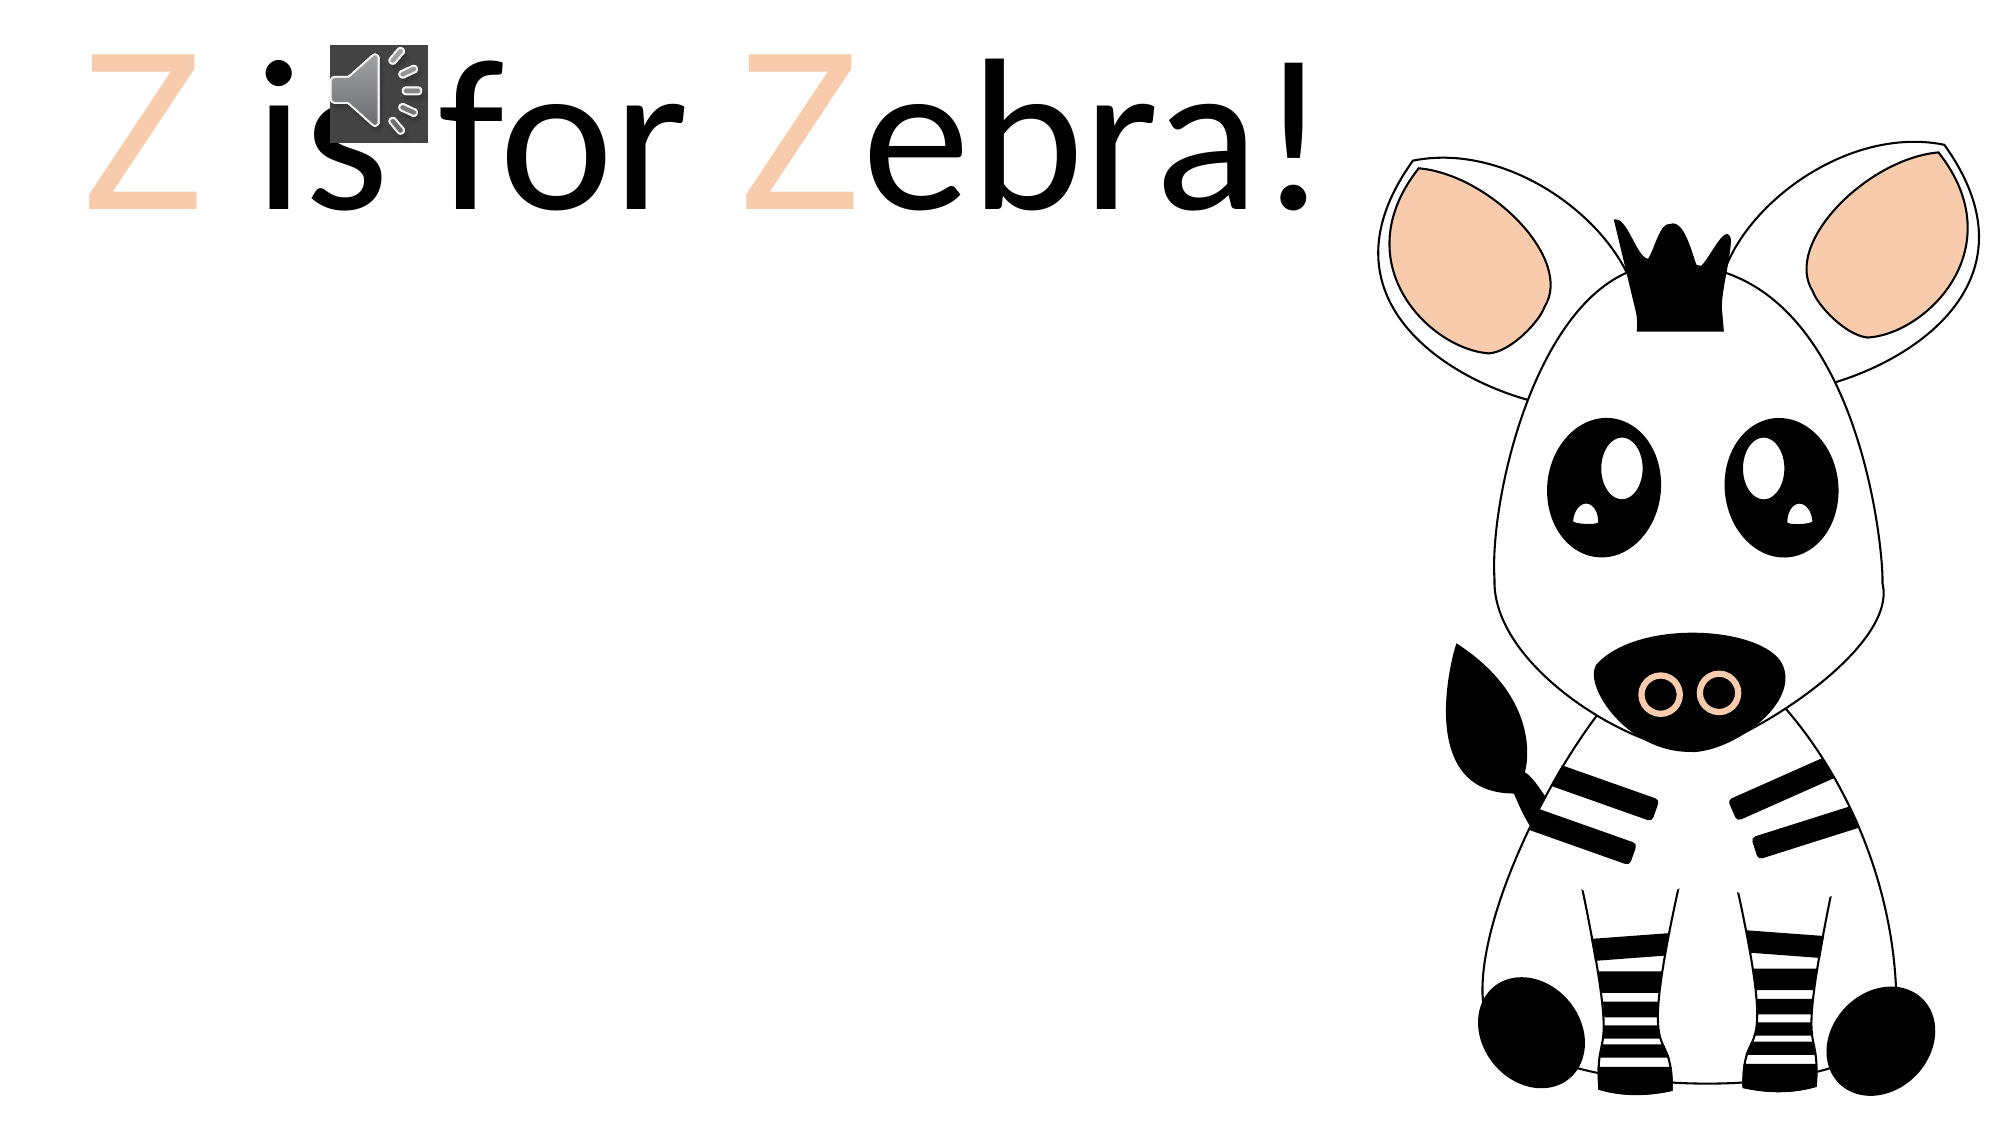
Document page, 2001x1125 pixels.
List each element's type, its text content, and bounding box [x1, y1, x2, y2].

text_box Z is for Zebra! [0, 0, 1530, 261]
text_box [1357, 143, 2000, 1100]
picture [328, 43, 429, 144]
